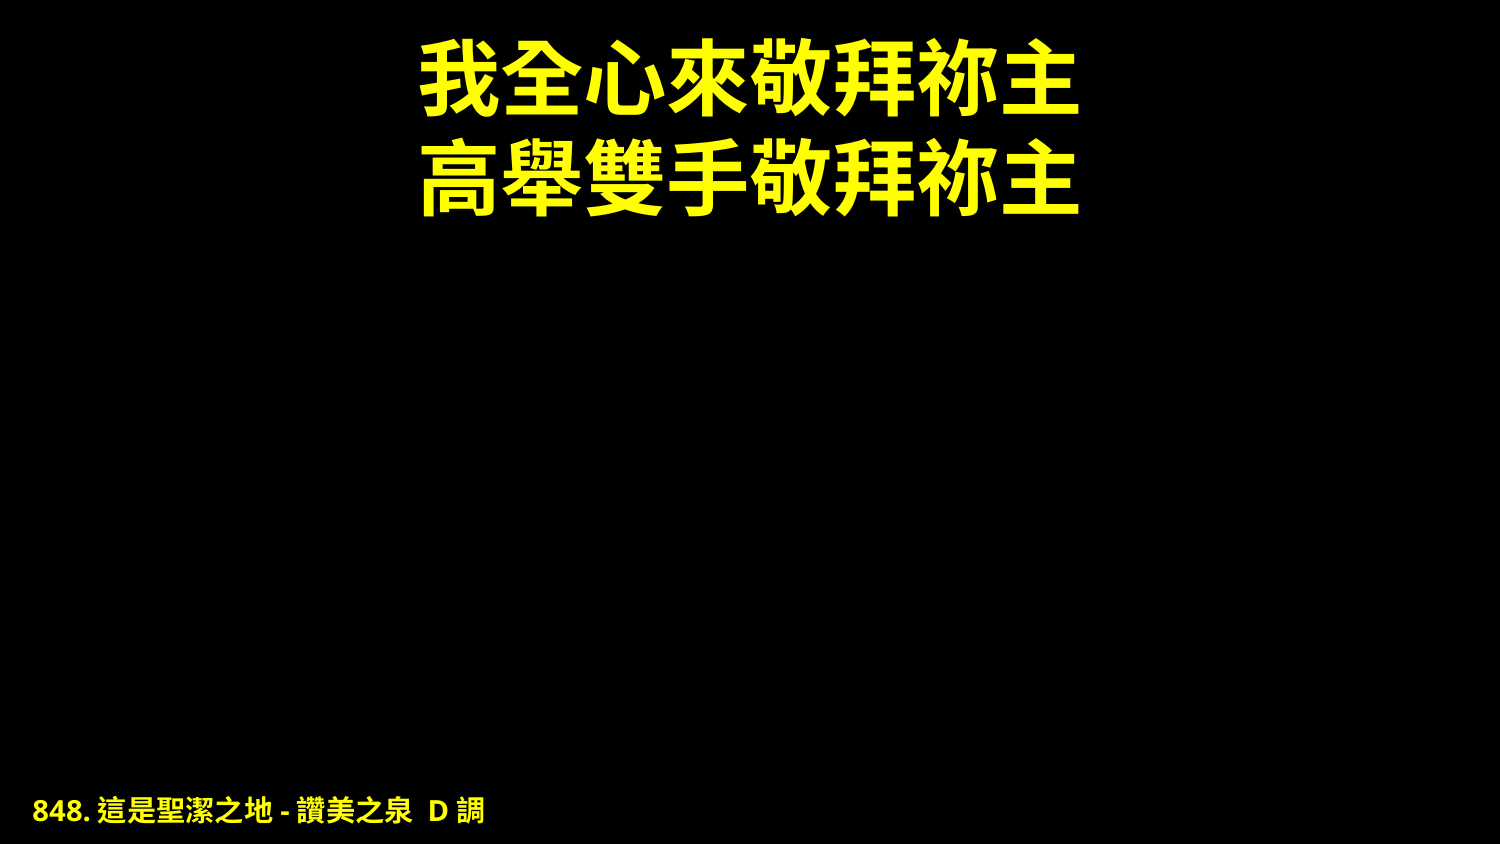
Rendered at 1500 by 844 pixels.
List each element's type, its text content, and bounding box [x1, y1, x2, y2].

text_box 848.這是聖潔之地-讚美之泉 D調 [17, 784, 656, 835]
title 我全心來敬拜祢主 高舉雙手敬拜祢主 [0, 55, 1500, 197]
